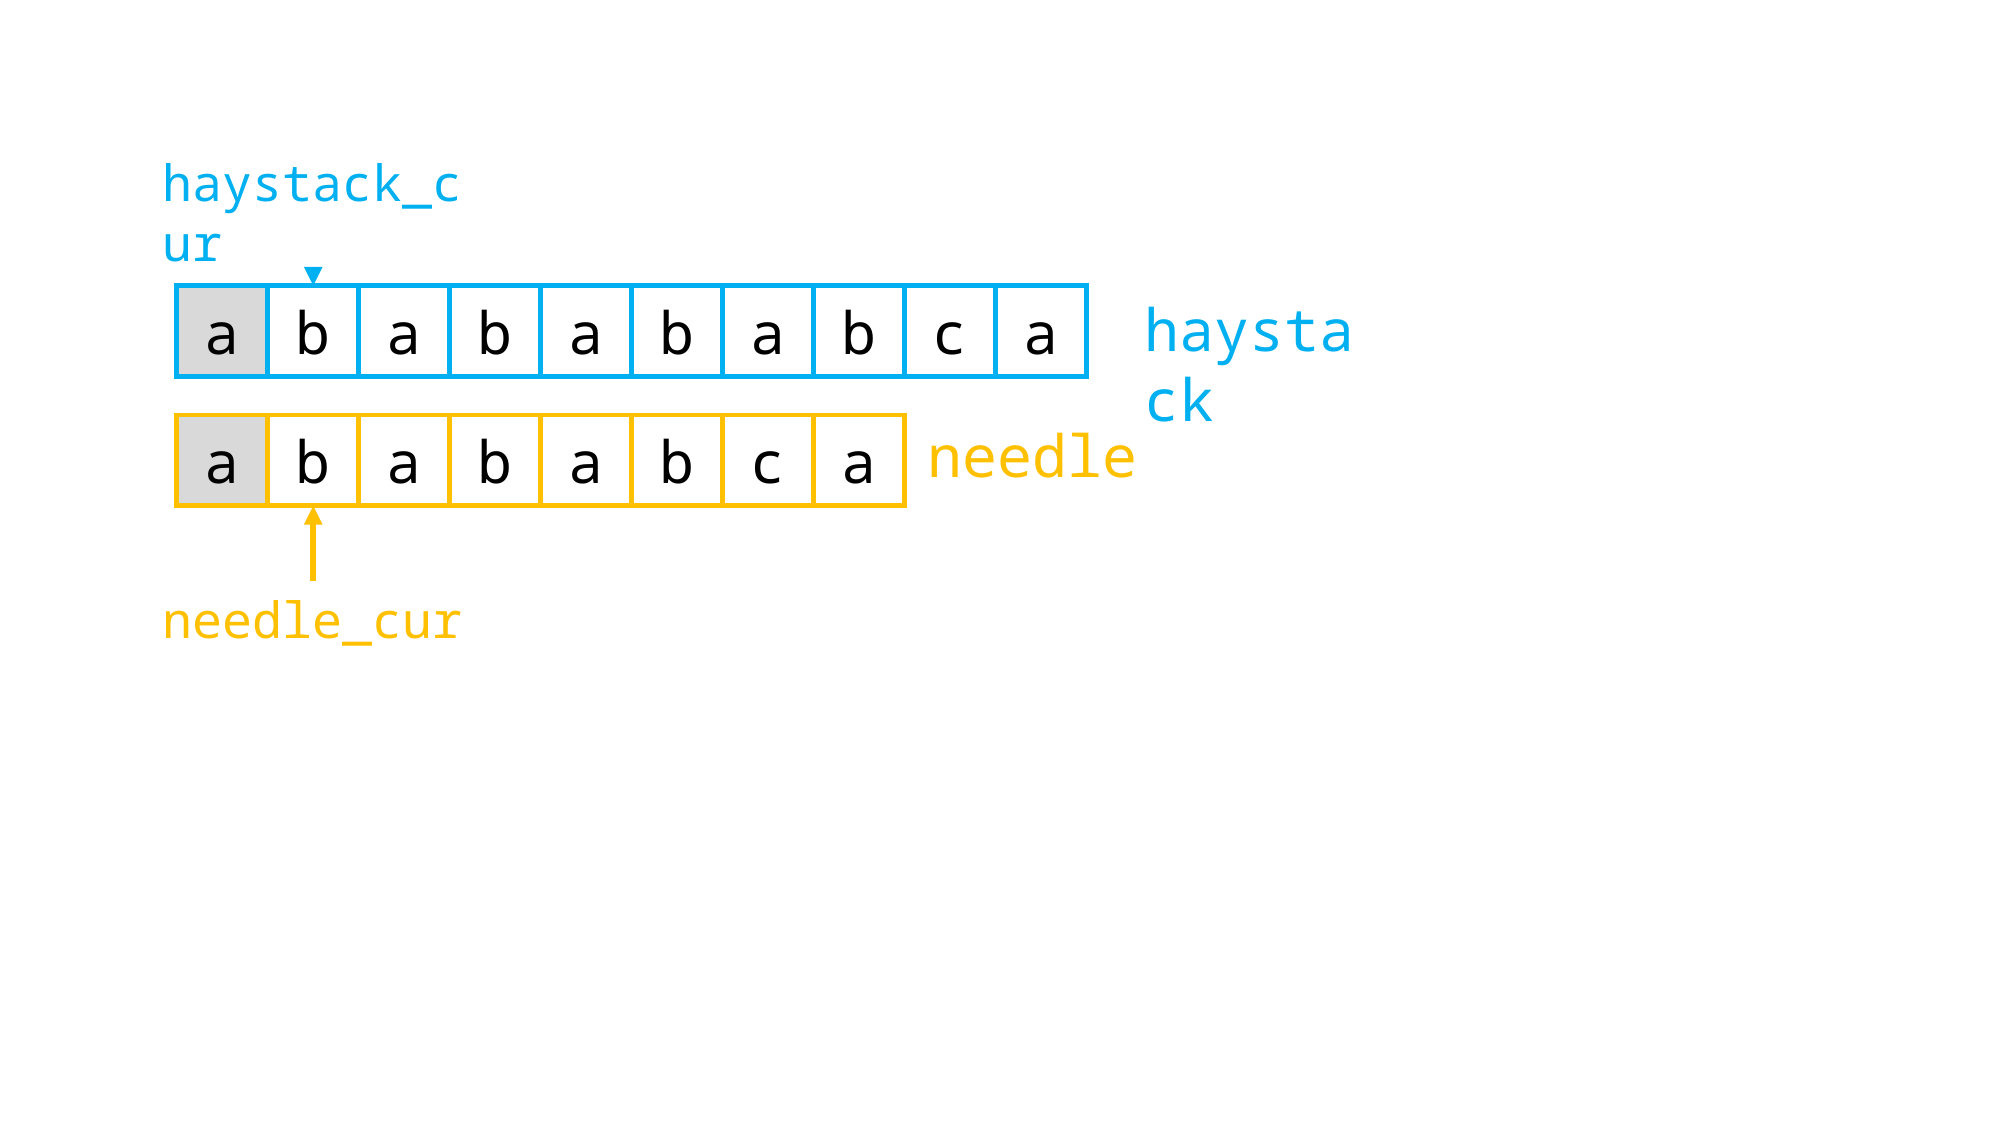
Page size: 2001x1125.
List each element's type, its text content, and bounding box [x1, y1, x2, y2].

text_box haystack_cur [147, 143, 480, 279]
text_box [176, 411, 1178, 506]
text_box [176, 285, 1395, 377]
text_box needle_cur [147, 581, 480, 656]
